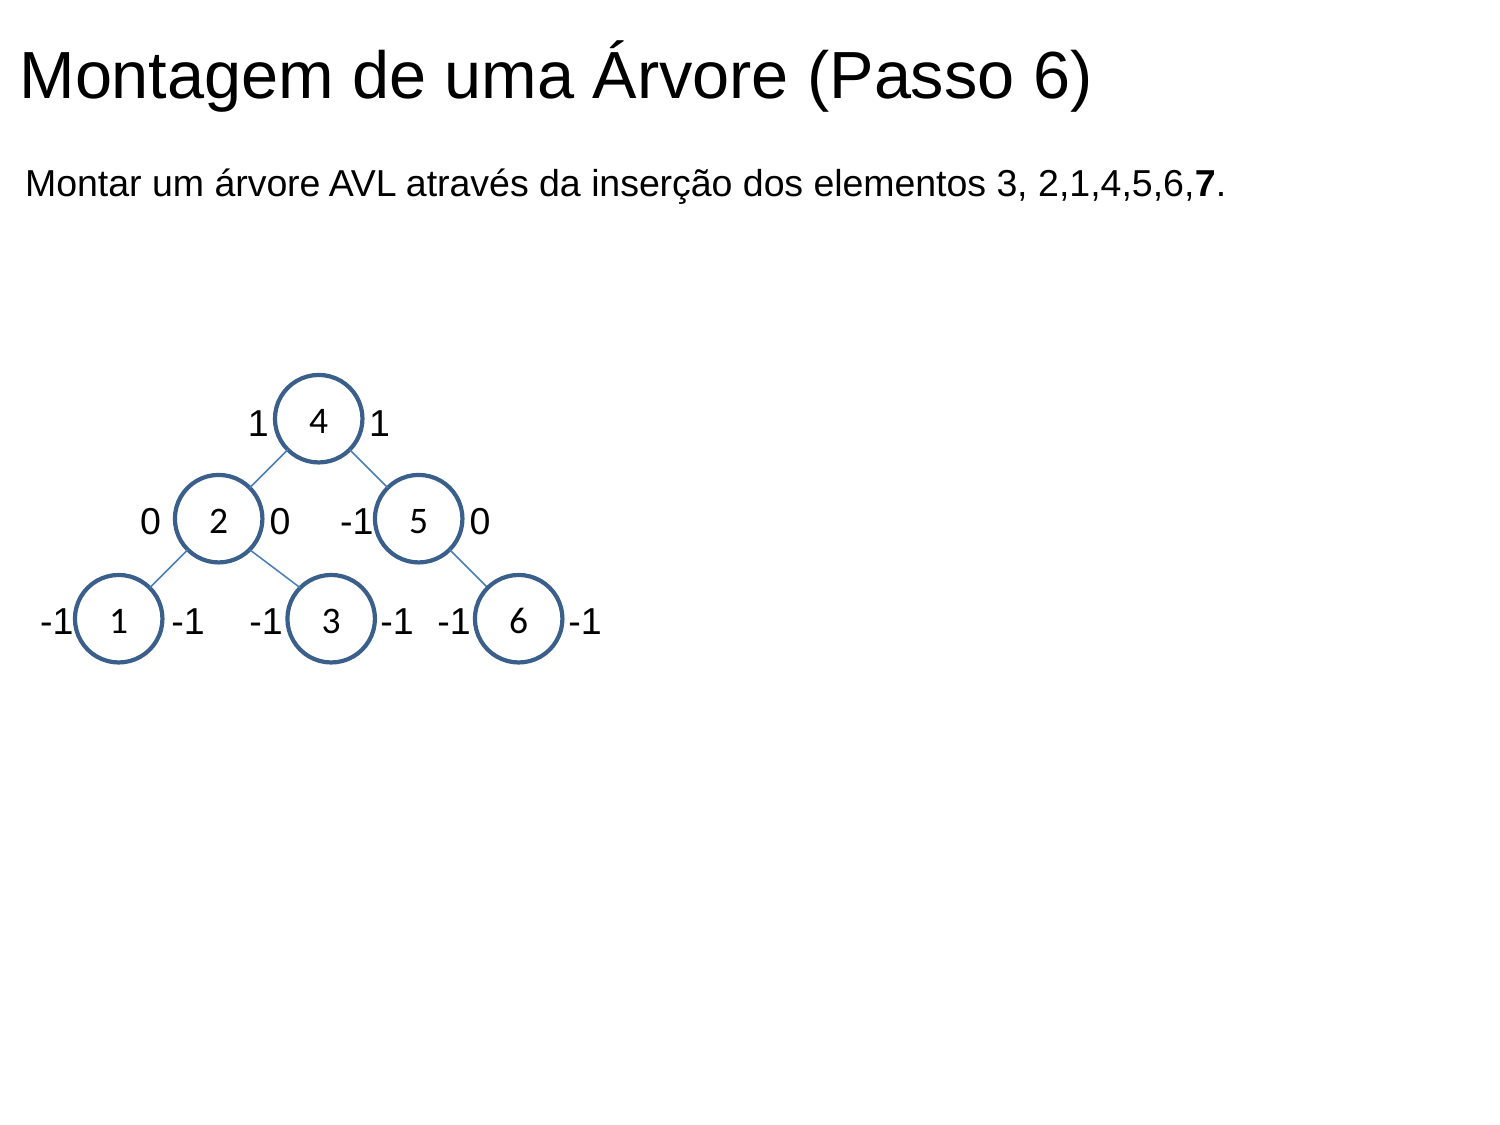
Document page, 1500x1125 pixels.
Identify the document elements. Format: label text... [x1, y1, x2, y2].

text_box 5 [384, 472, 454, 565]
text_box 0 [125, 489, 187, 549]
text_box 6 [484, 572, 554, 665]
text_box -1 [553, 589, 617, 649]
text_box -1 [429, 589, 497, 649]
text_box 1 [83, 572, 156, 665]
text_box 1 [354, 391, 405, 452]
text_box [449, 549, 488, 588]
text_box -1 [325, 489, 389, 549]
text_box 3 [296, 572, 367, 665]
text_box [255, 543, 295, 595]
text_box 0 [254, 489, 306, 549]
text_box Montar um árvore AVL através da inserção dos elementos 3, 2,1,4,5,6,7. [0, 152, 1475, 212]
text_box -1 [234, 589, 309, 649]
text_box 1 [233, 391, 284, 452]
text_box -1 [25, 589, 99, 649]
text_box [249, 449, 288, 488]
text_box Montagem de uma Árvore (Passo 6) [4, 24, 1128, 152]
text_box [149, 549, 188, 588]
text_box 0 [454, 489, 506, 549]
text_box -1 [365, 589, 429, 649]
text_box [349, 449, 388, 488]
text_box 4 [282, 372, 356, 465]
text_box -1 [156, 589, 220, 649]
text_box 2 [183, 472, 254, 565]
